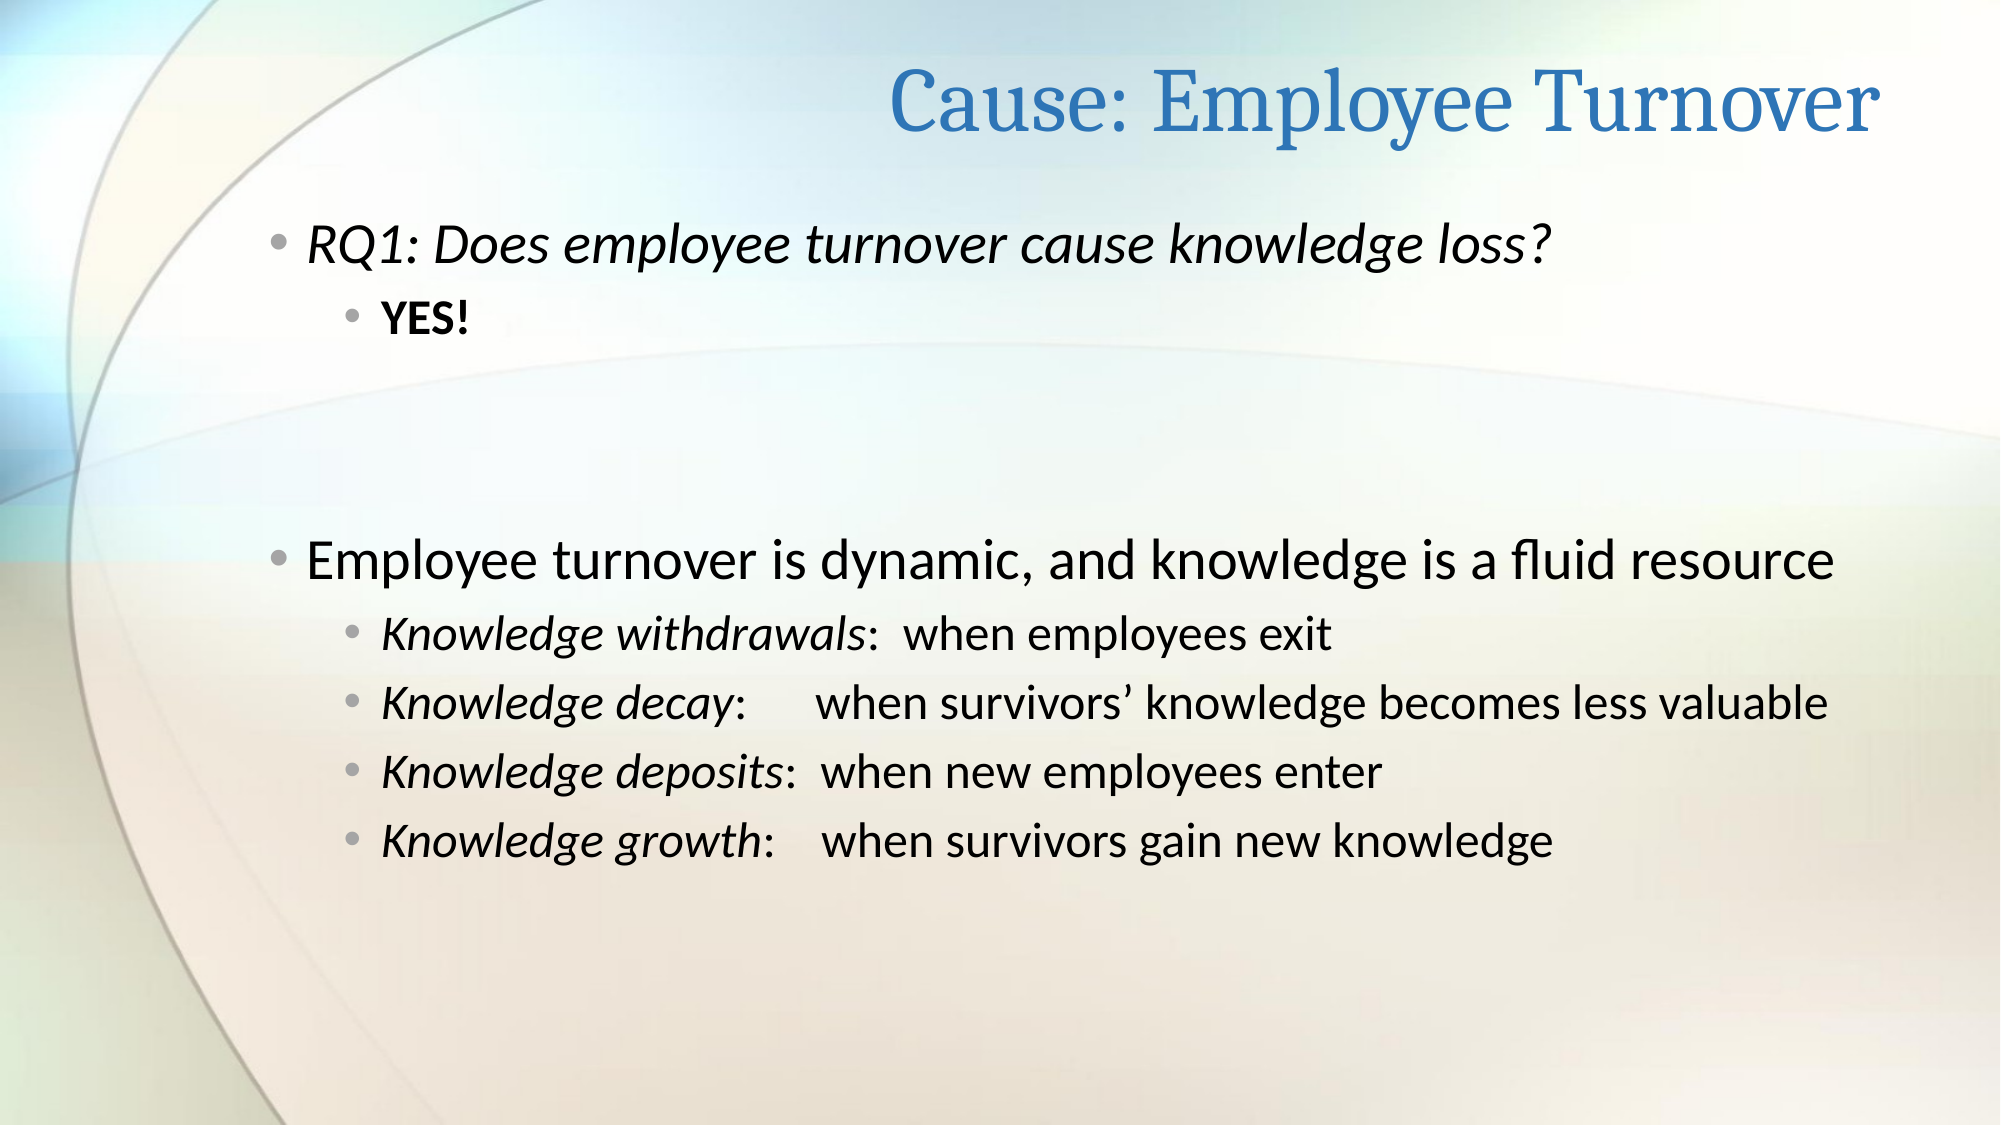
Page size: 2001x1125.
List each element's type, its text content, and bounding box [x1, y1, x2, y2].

list RQ1: Does employee turnover cause knowledge loss? YES! Employee turnover is dynamic, and knowledge is a fluid resource Knowledge withdrawals: when employees exit Knowledge decay: when survivors’ knowledge becomes less valuable Knowledge deposits: when new employees enter Knowledge growth: when survivors gain new knowledge [253, 205, 1860, 1025]
picture [0, 0, 2001, 1125]
title Cause: Employee Turnover [875, 30, 1963, 160]
